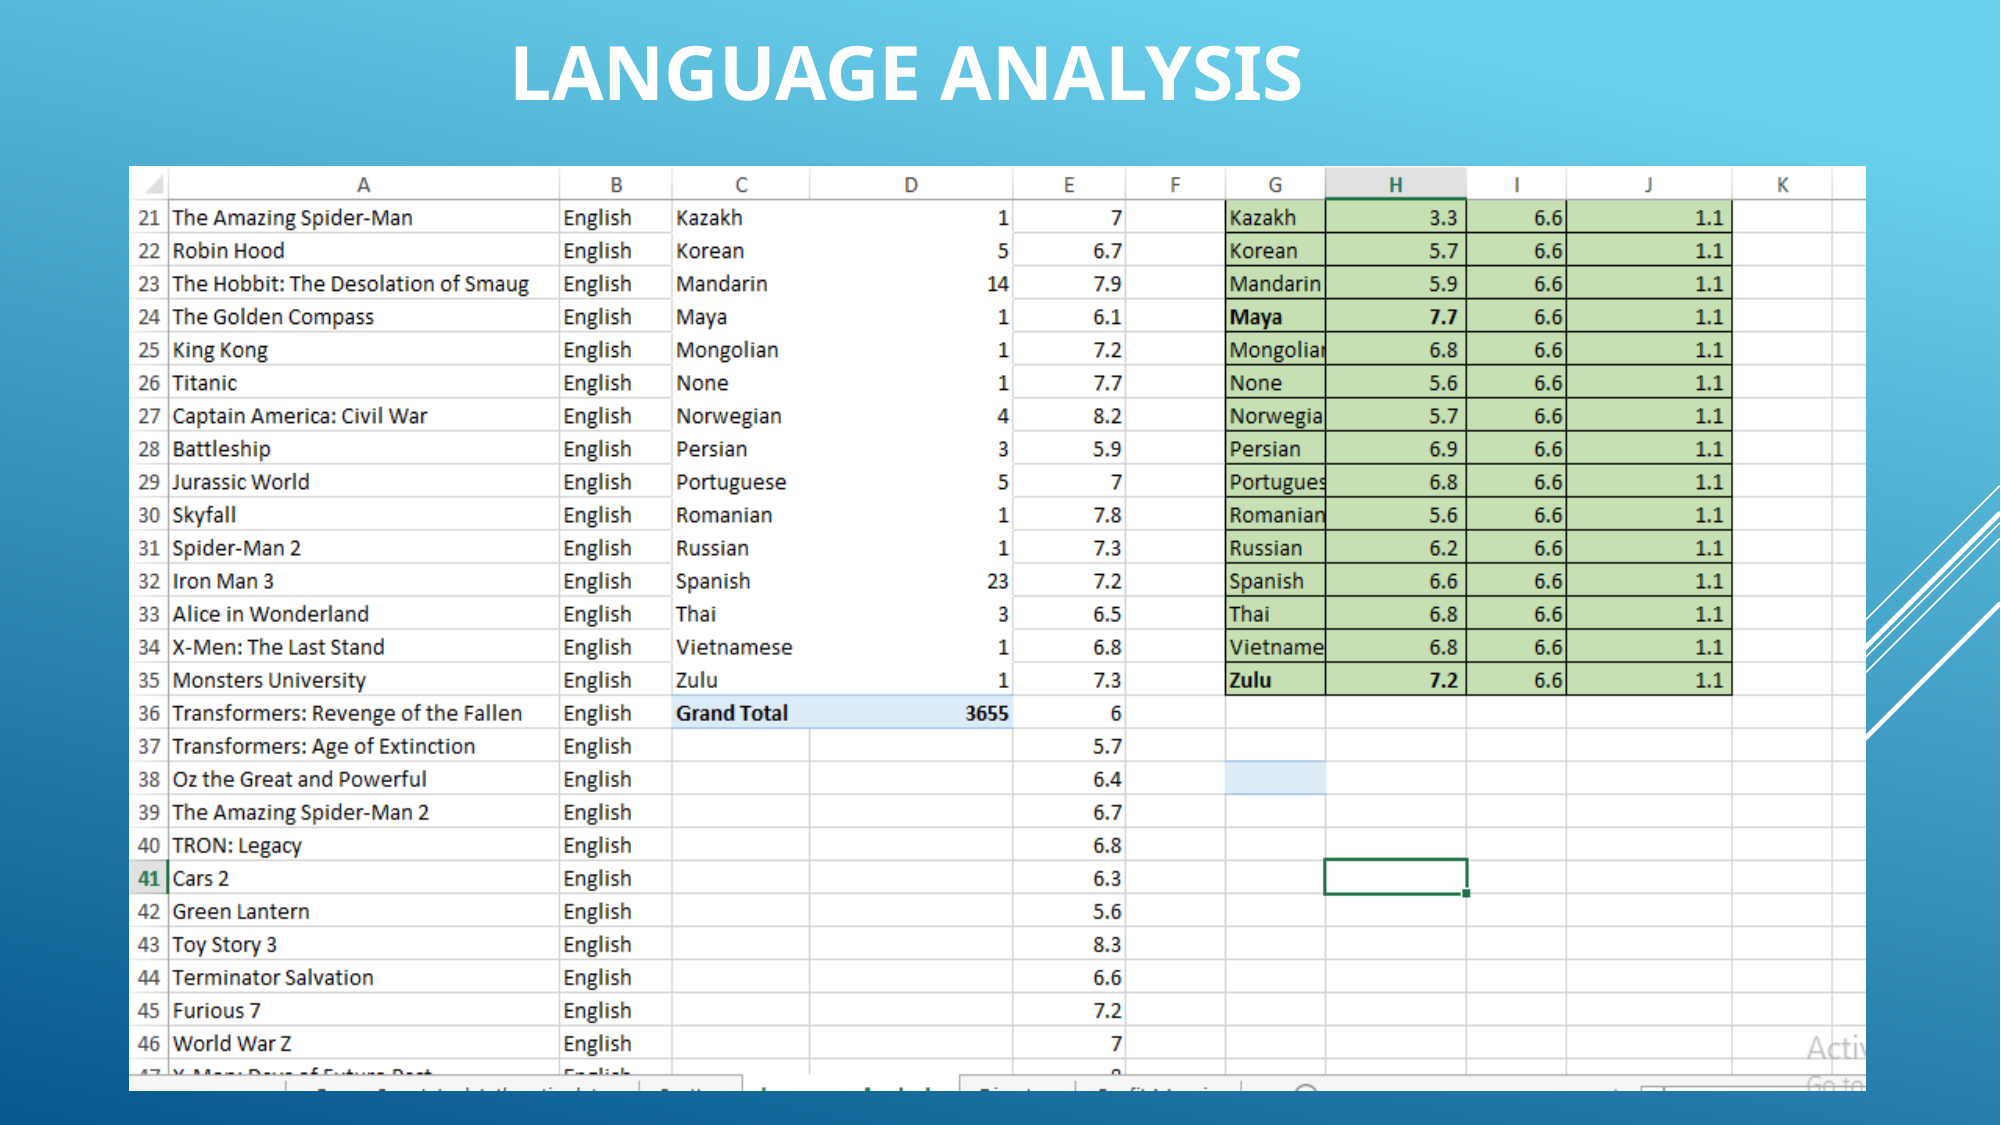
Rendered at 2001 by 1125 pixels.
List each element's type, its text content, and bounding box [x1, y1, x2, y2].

picture [129, 166, 1867, 1092]
title Language Analysis [207, 0, 1608, 142]
